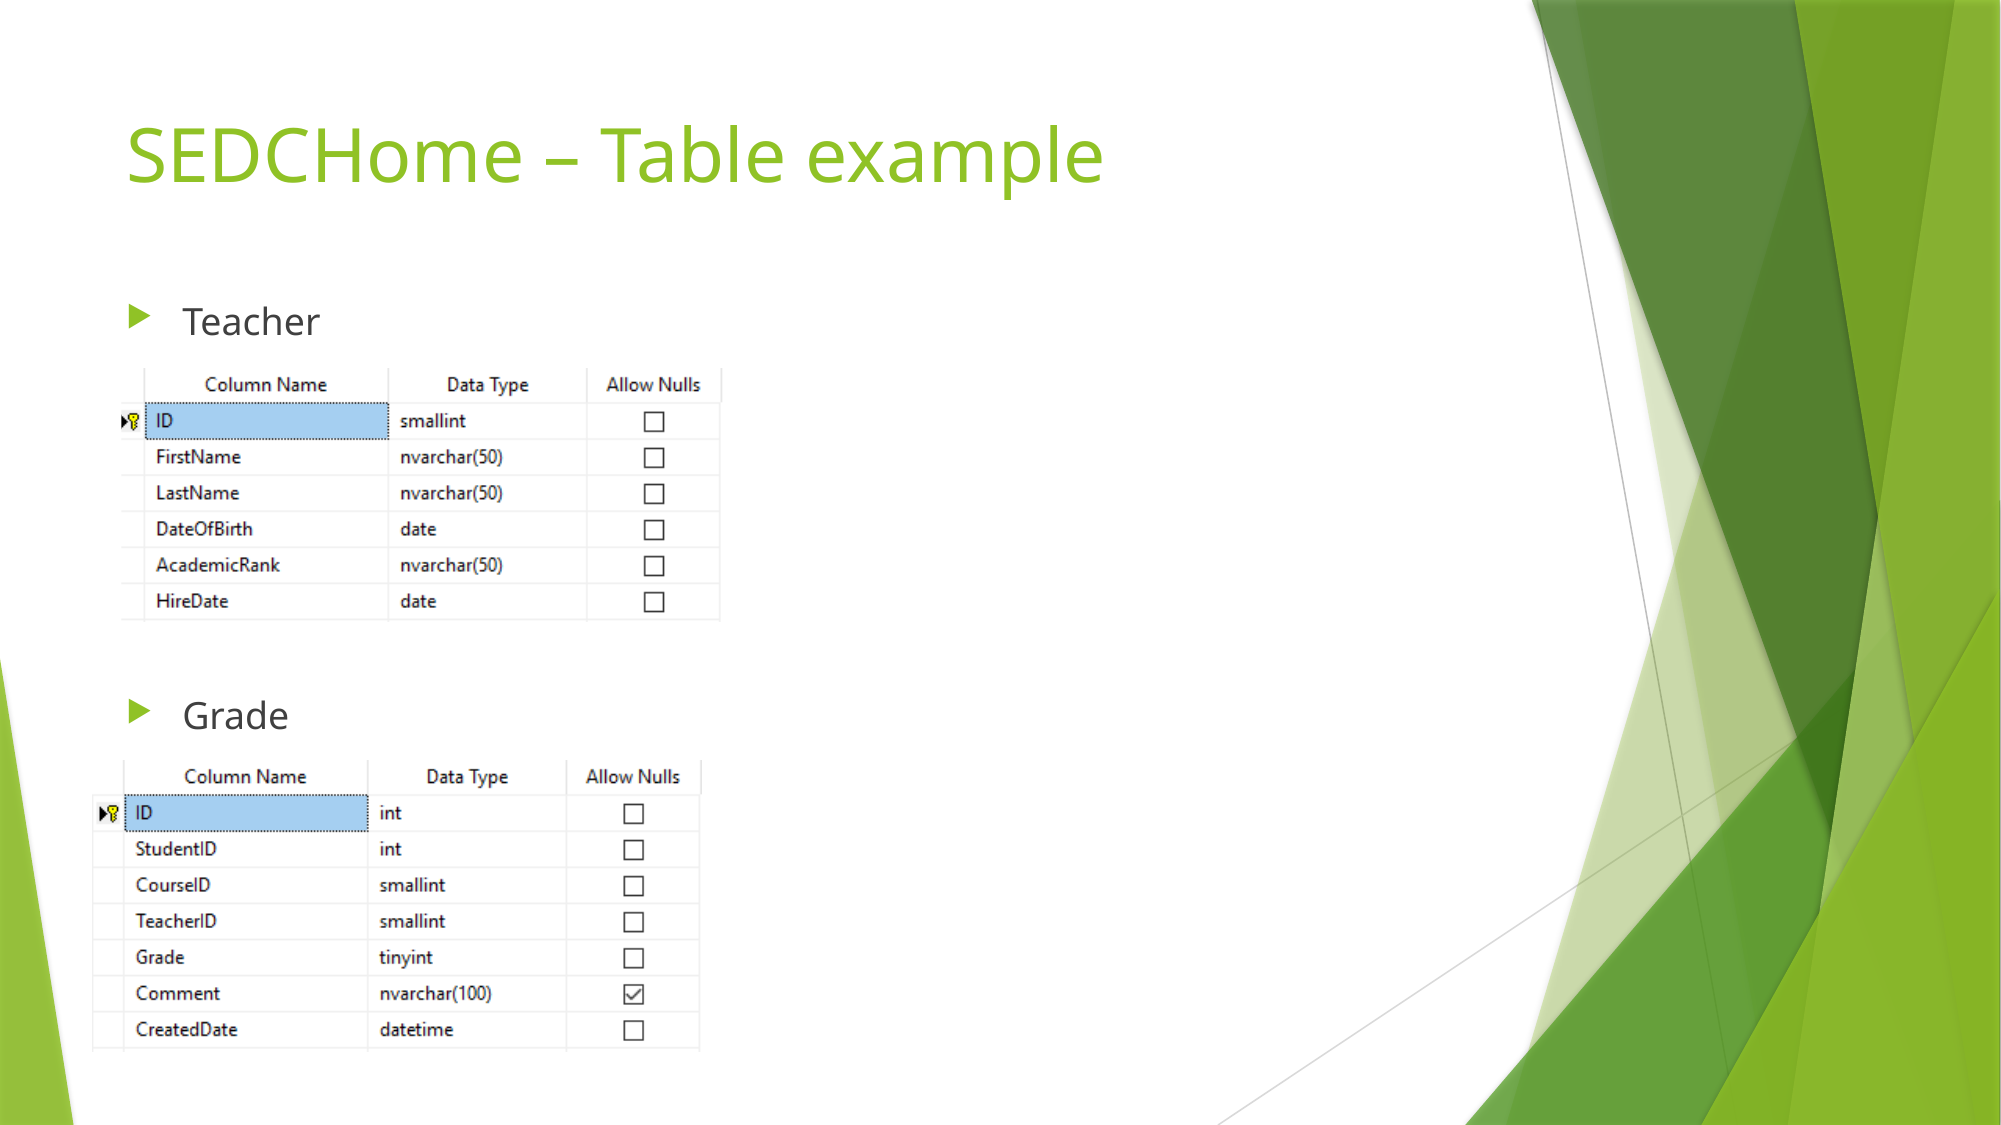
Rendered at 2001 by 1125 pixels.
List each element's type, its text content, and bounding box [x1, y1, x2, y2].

list Teacher Grade [111, 289, 1522, 927]
title SEDCHome – Table example [111, 99, 1522, 289]
picture [120, 367, 725, 623]
picture [91, 760, 703, 1052]
